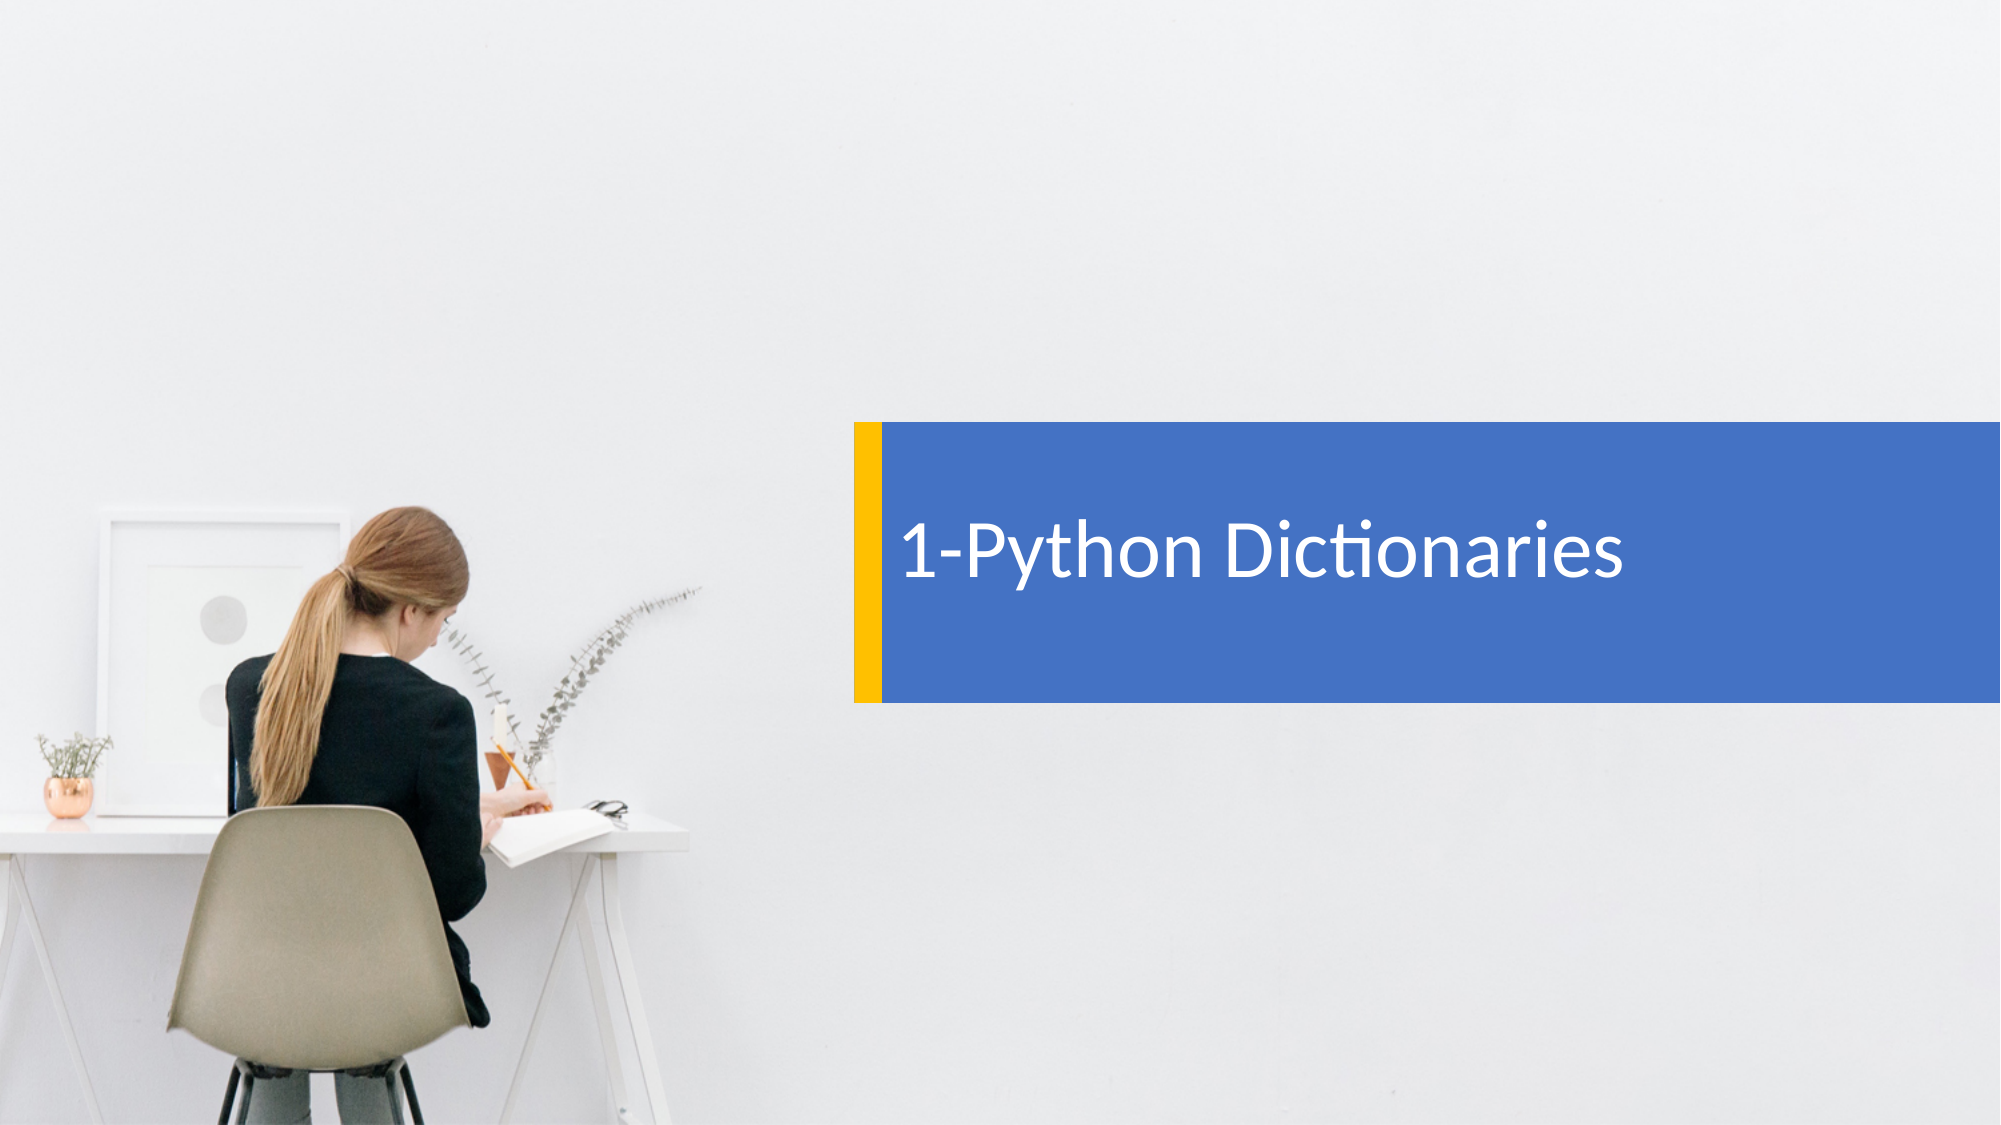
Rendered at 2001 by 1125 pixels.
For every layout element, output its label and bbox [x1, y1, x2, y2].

picture [0, 0, 2001, 1125]
text_box [854, 422, 2000, 703]
